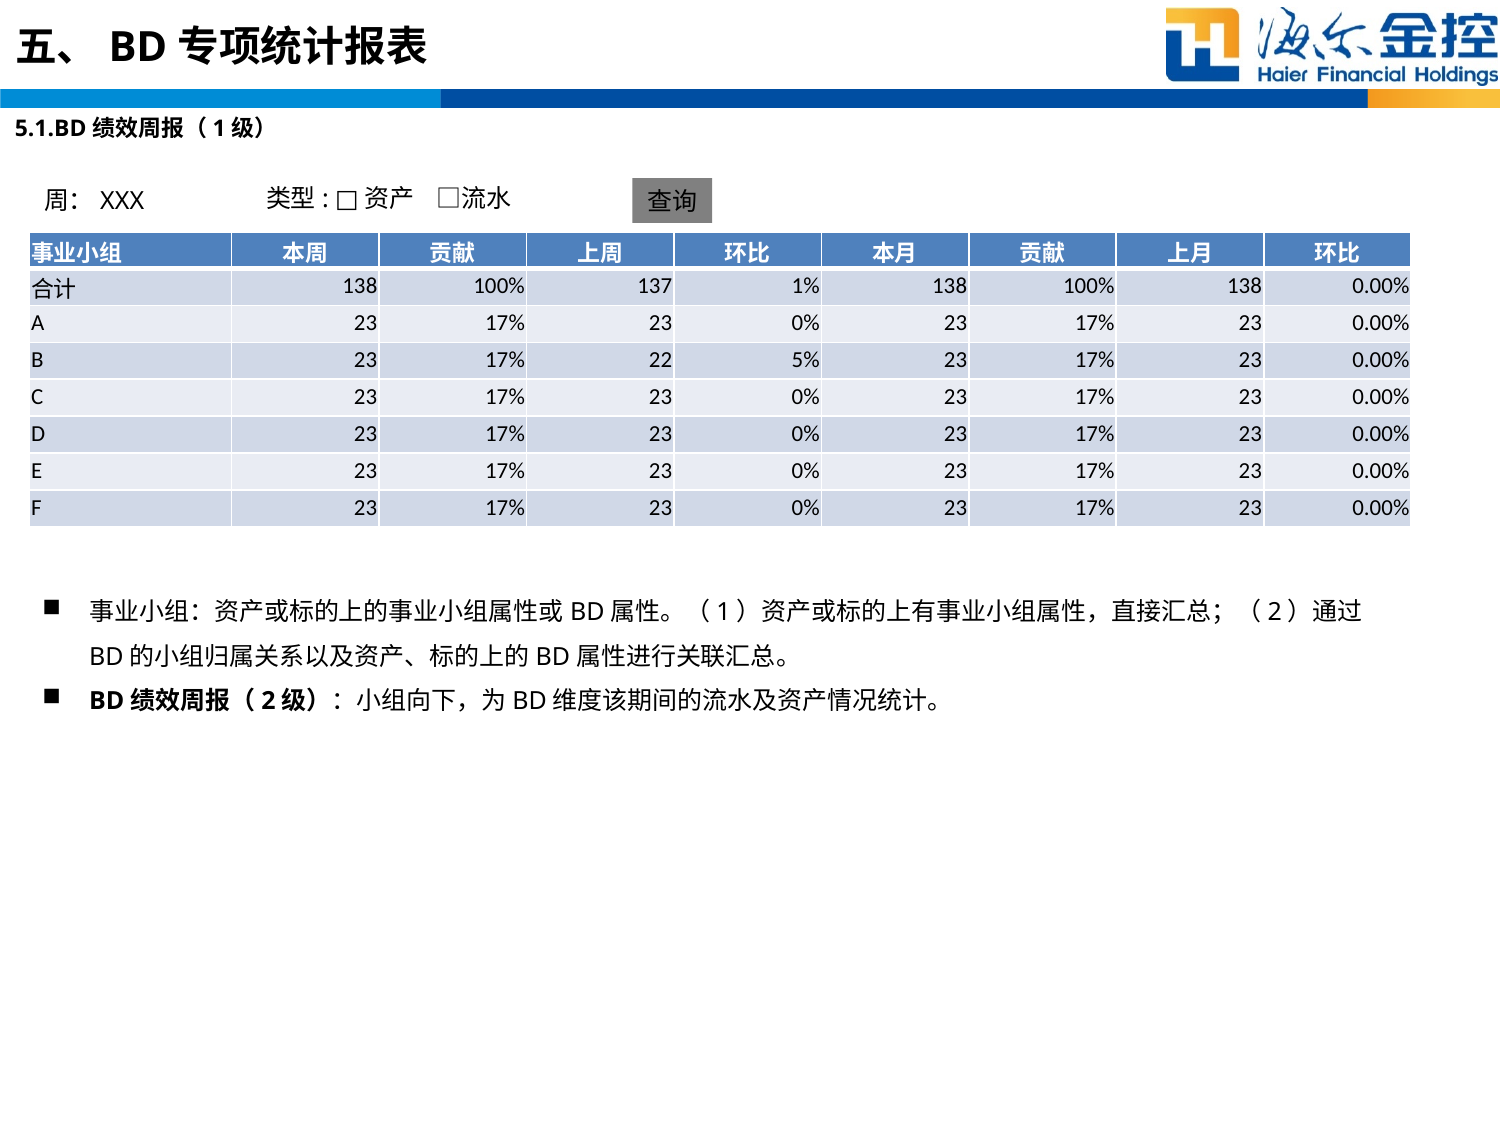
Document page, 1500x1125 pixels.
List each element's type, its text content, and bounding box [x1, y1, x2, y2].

table_cell 17% [380, 417, 526, 452]
table_cell 合计 [30, 271, 231, 305]
table_cell 0% [675, 306, 821, 342]
table_cell 23 [1117, 417, 1263, 452]
table_header 上月 [1117, 233, 1263, 266]
text_box 查询 [632, 178, 713, 223]
table_cell 23 [527, 417, 673, 452]
table_cell 23 [822, 343, 968, 378]
table_header 事业小组 [30, 233, 231, 266]
text_box 5.1.BD绩效周报（1级） [0, 106, 1294, 149]
table_cell 138 [232, 271, 378, 305]
table_header 贡献 [380, 233, 526, 266]
table_cell 5% [675, 343, 821, 378]
table_cell 23 [232, 343, 378, 378]
picture [441, 89, 1500, 108]
table_cell 17% [380, 491, 526, 526]
table_cell E [30, 454, 231, 489]
table_cell 0.00% [1265, 454, 1410, 489]
table_cell 23 [1117, 306, 1263, 342]
table_cell 23 [1117, 454, 1263, 489]
title 五、BD专项统计报表 [0, 0, 1105, 90]
table_cell 23 [527, 491, 673, 526]
table_cell F [30, 491, 231, 526]
table_cell 17% [380, 343, 526, 378]
table_cell 100% [970, 271, 1115, 305]
table_cell 0% [675, 417, 821, 452]
table_cell 17% [380, 380, 526, 415]
table_cell 23 [822, 454, 968, 489]
table_cell 23 [232, 306, 378, 342]
table_cell 23 [232, 417, 378, 452]
table_cell 23 [1117, 380, 1263, 415]
table_cell 23 [822, 306, 968, 342]
table_cell 23 [1117, 343, 1263, 378]
table_cell 23 [822, 417, 968, 452]
table_cell 17% [380, 454, 526, 489]
table_cell 1% [675, 271, 821, 305]
text_box 事业小组：资产或标的上的事业小组属性或BD属性。（1）资产或标的上有事业小组属性，直接汇总；（2）通过BD的小组归属关系以及资产、标的上的BD属性进行关联汇总。 BD绩效周报（2级）：小组向下，为BD维度该期间的流水及资产情况统计。 [27, 572, 1398, 723]
table_cell 138 [822, 271, 968, 305]
table_header 环比 [675, 233, 821, 266]
table_cell C [30, 380, 231, 415]
table_header 贡献 [970, 233, 1115, 266]
table_cell 23 [232, 491, 378, 526]
table_cell 0.00% [1265, 271, 1410, 305]
table_cell 17% [970, 306, 1115, 342]
table_cell 138 [1117, 271, 1263, 305]
picture [1166, 7, 1498, 86]
table_header 本周 [232, 233, 378, 266]
table_cell 22 [527, 343, 673, 378]
table_cell 0.00% [1265, 380, 1410, 415]
table_cell 0.00% [1265, 417, 1410, 452]
table_cell A [30, 306, 231, 342]
table_cell 17% [970, 491, 1115, 526]
table_cell D [30, 417, 231, 452]
table_cell 100% [380, 271, 526, 305]
table_cell 0.00% [1265, 306, 1410, 342]
text_box 类型: □资产 □流水 [251, 174, 527, 220]
table_header 环比 [1265, 233, 1410, 266]
table_cell 23 [822, 380, 968, 415]
table_cell 23 [1117, 491, 1263, 526]
text_box 周：XXX [29, 177, 160, 222]
table_cell B [30, 343, 231, 378]
table_cell 23 [232, 454, 378, 489]
table_cell 137 [527, 271, 673, 305]
table_cell 0% [675, 380, 821, 415]
table_cell 17% [380, 306, 526, 342]
table_cell 23 [527, 306, 673, 342]
table_cell 17% [970, 417, 1115, 452]
table_cell 23 [232, 380, 378, 415]
table_cell 0% [675, 454, 821, 489]
table_cell 0.00% [1265, 343, 1410, 378]
table_cell 17% [970, 343, 1115, 378]
table_header 本月 [822, 233, 968, 266]
table_cell 0.00% [1265, 491, 1410, 526]
table_cell 23 [527, 454, 673, 489]
table_cell 23 [822, 491, 968, 526]
table_cell 17% [970, 454, 1115, 489]
table_cell 0% [675, 491, 821, 526]
table_cell 17% [970, 380, 1115, 415]
table_header 上周 [527, 233, 673, 266]
table_cell 23 [527, 380, 673, 415]
